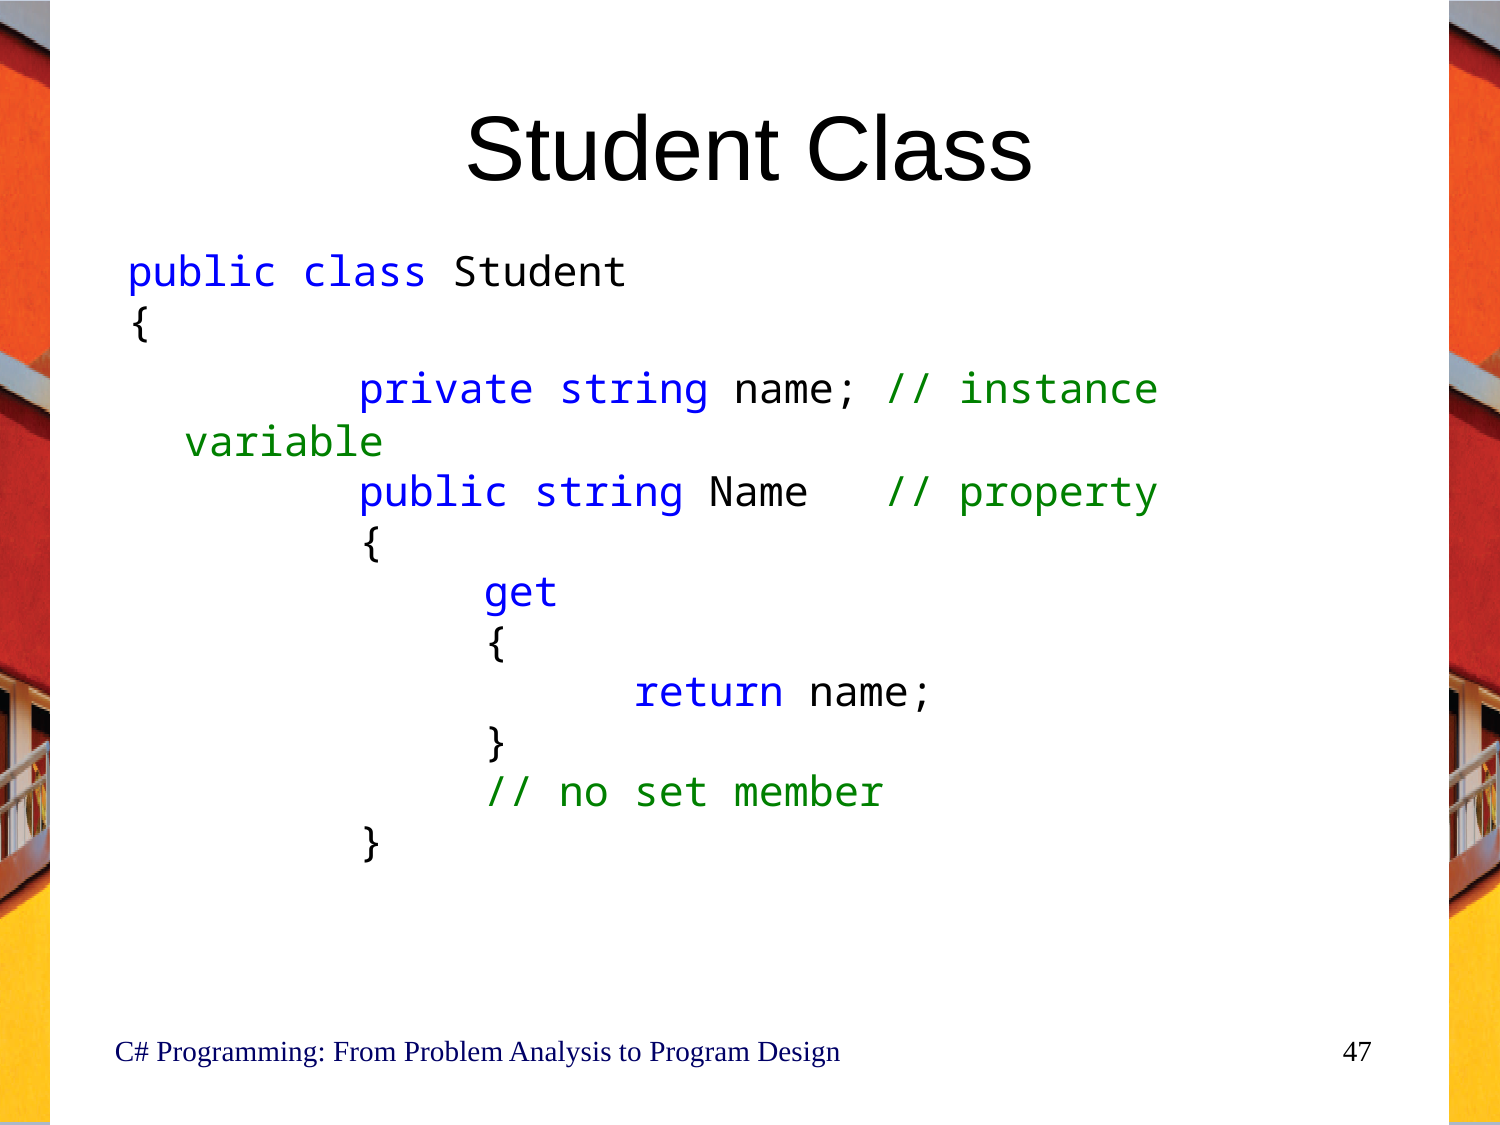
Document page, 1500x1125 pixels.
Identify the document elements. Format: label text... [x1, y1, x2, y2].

slide_number 47 [1074, 1024, 1388, 1101]
footer C# Programming: From Problem Analysis to Program Design [99, 1024, 988, 1101]
picture [0, 0, 50, 1125]
picture [1449, 0, 1500, 1125]
list public class Student { private string name; // instance variable public string Name // property { get { return name; } // no set member } [112, 237, 1388, 963]
title Student Class [112, 49, 1388, 237]
